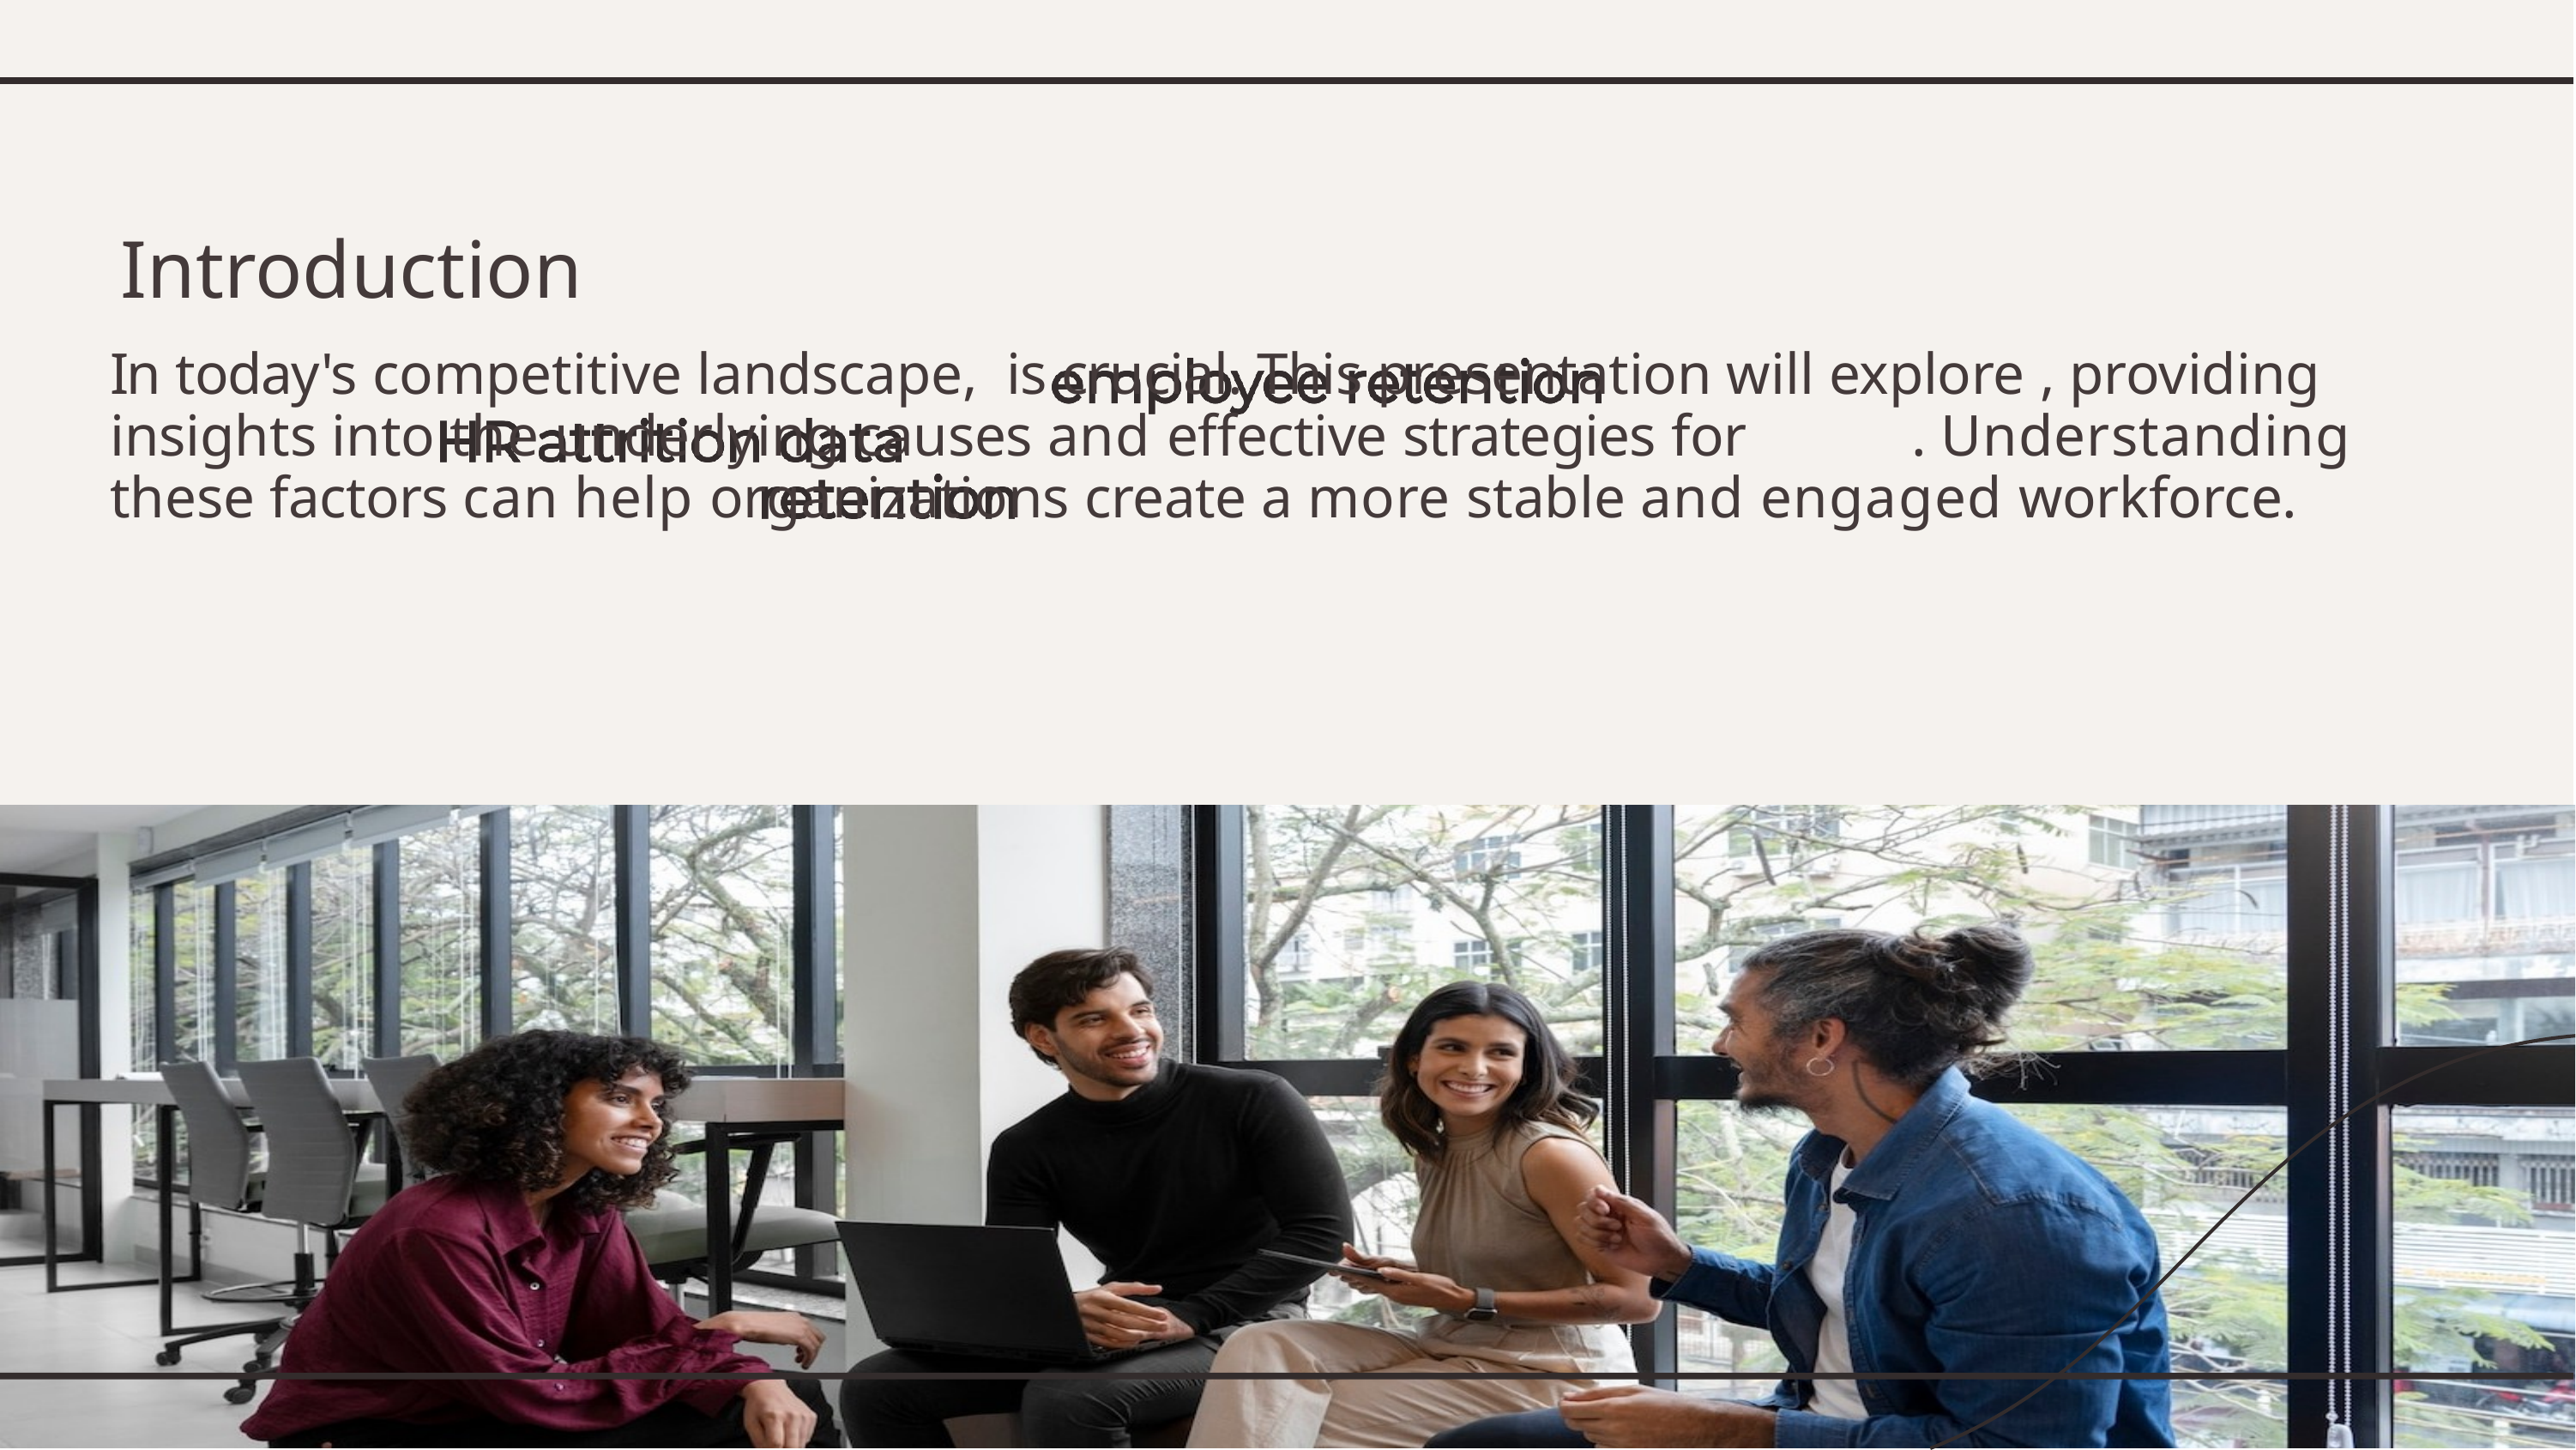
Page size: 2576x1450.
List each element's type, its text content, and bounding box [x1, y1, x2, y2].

text_box [0, 77, 2573, 84]
picture [762, 474, 1016, 519]
picture [440, 417, 902, 463]
text_box In today's competitive landscape, is crucial. This presentation will explore , providing insights into the underlying causes and effective strategies for . Understanding these factors can help organizations create a more stable and engaged workforce. [108, 335, 2391, 529]
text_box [0, 805, 2576, 1450]
text_box Introduction [108, 213, 711, 320]
picture [1051, 358, 1602, 414]
